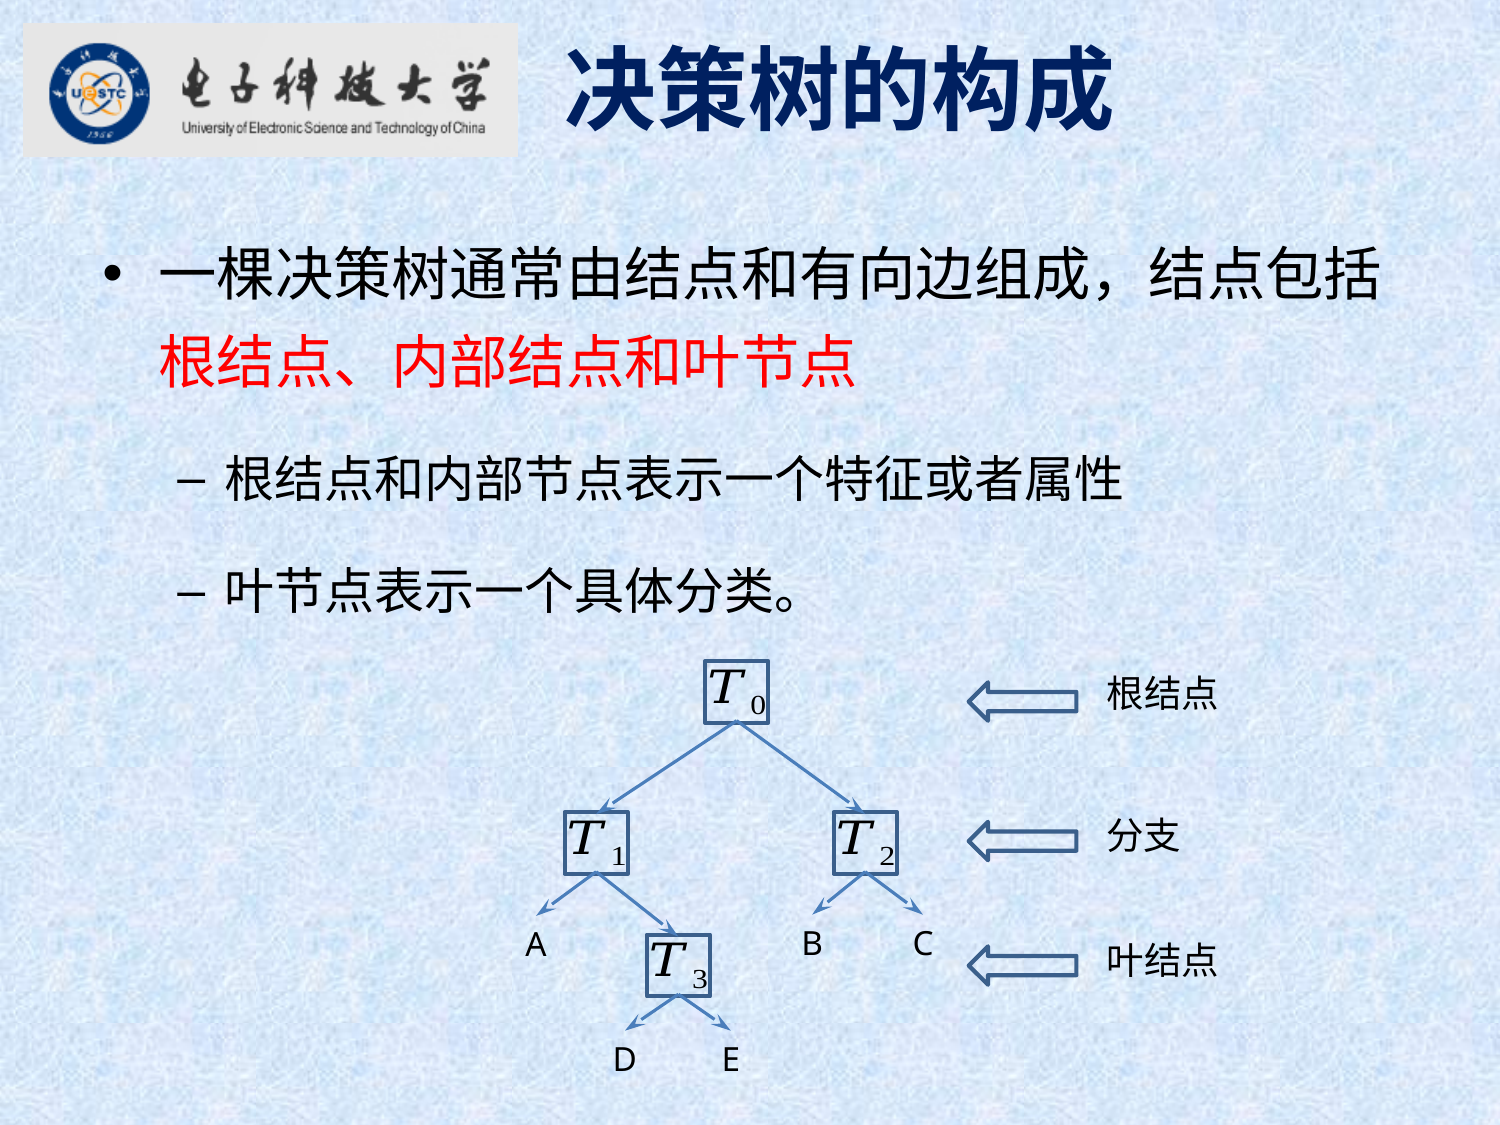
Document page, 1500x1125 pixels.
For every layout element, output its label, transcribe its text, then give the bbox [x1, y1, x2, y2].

picture [0, 0, 1500, 1125]
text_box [512, 662, 1236, 1087]
list 一棵决策树通常由结点和有向边组成，结点包括根结点、内部结点和叶节点 根结点和内部节点表示一个特征或者属性 叶节点表示一个具体分类。 [87, 212, 1425, 1088]
title 决策树的构成 [549, 24, 1400, 175]
